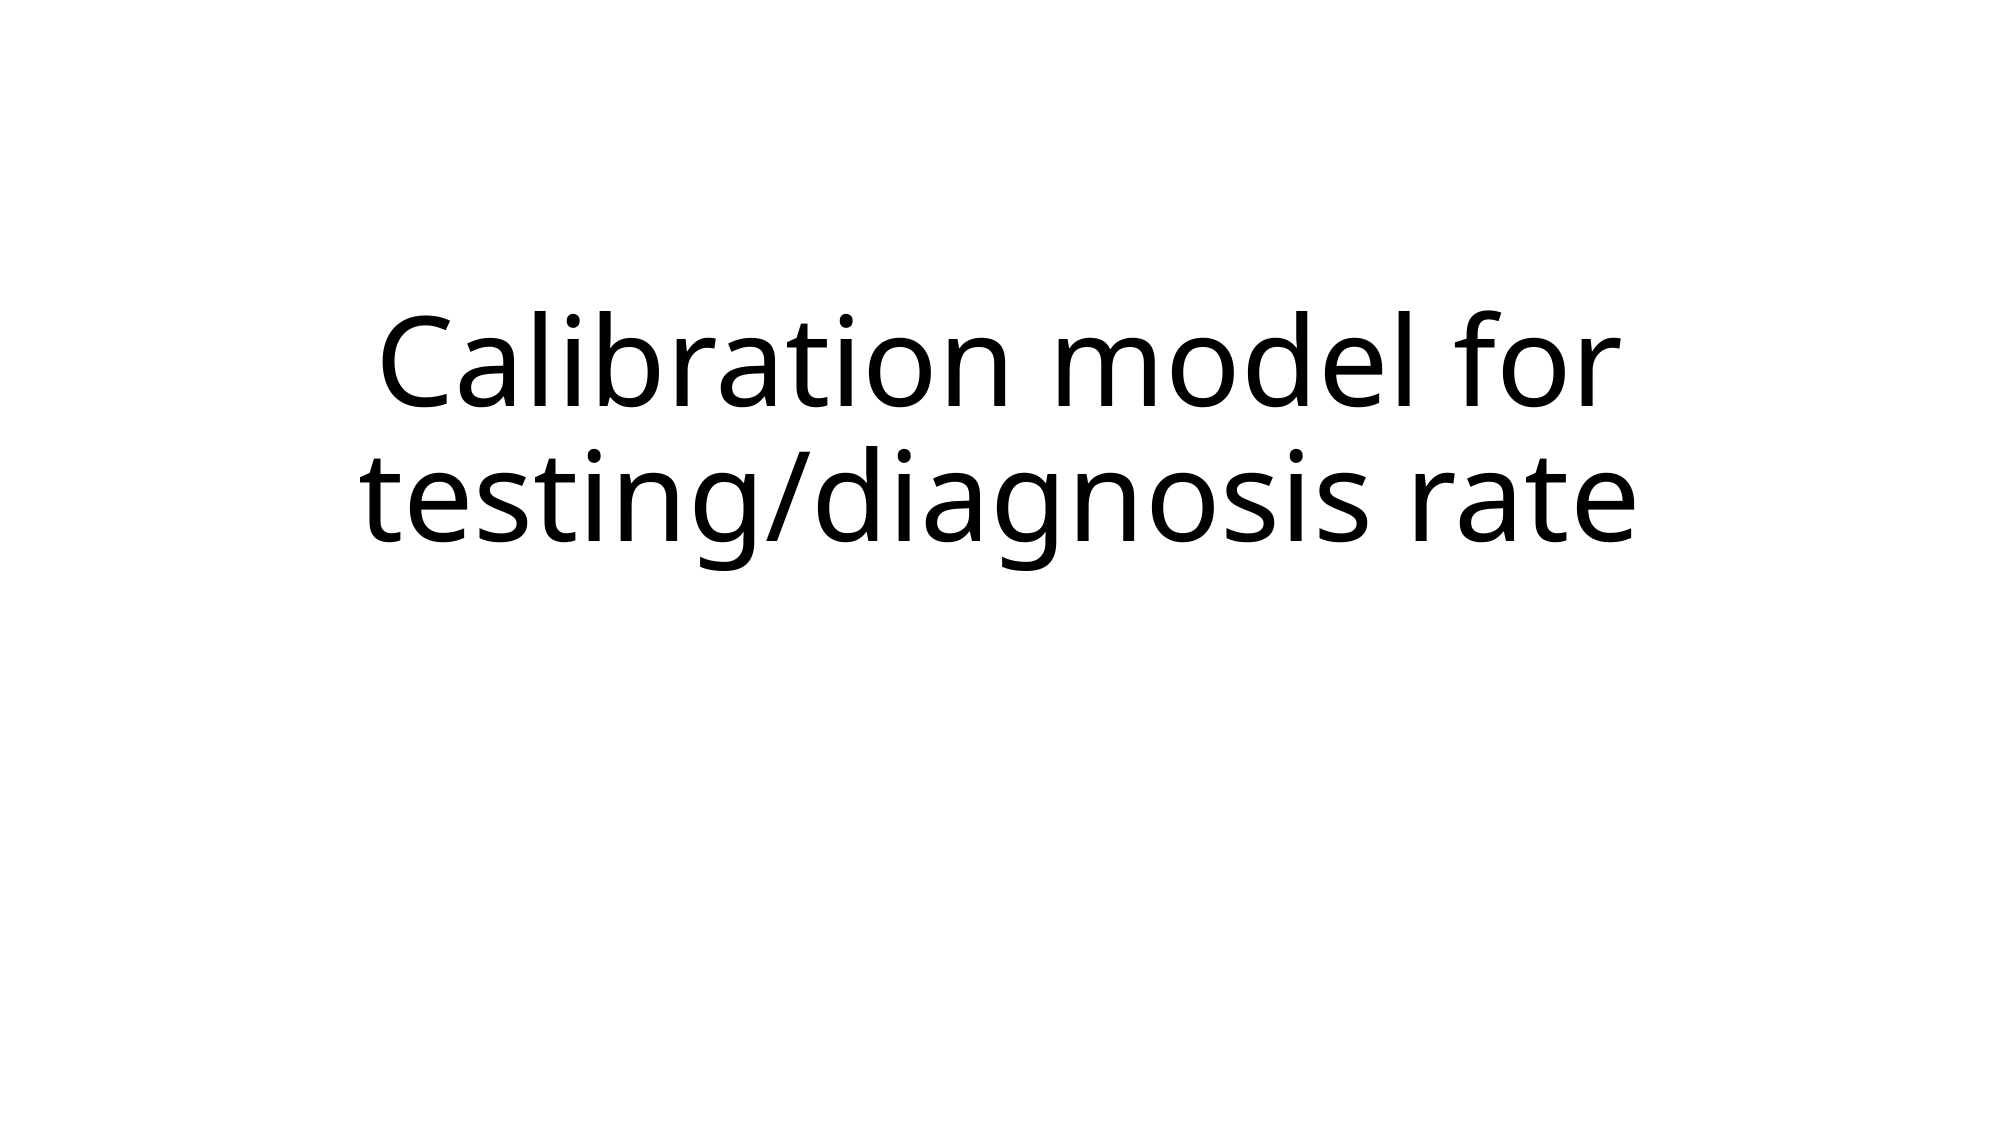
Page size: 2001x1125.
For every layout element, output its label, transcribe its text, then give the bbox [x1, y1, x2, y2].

title Calibration model for testing/diagnosis rate [249, 184, 1750, 576]
